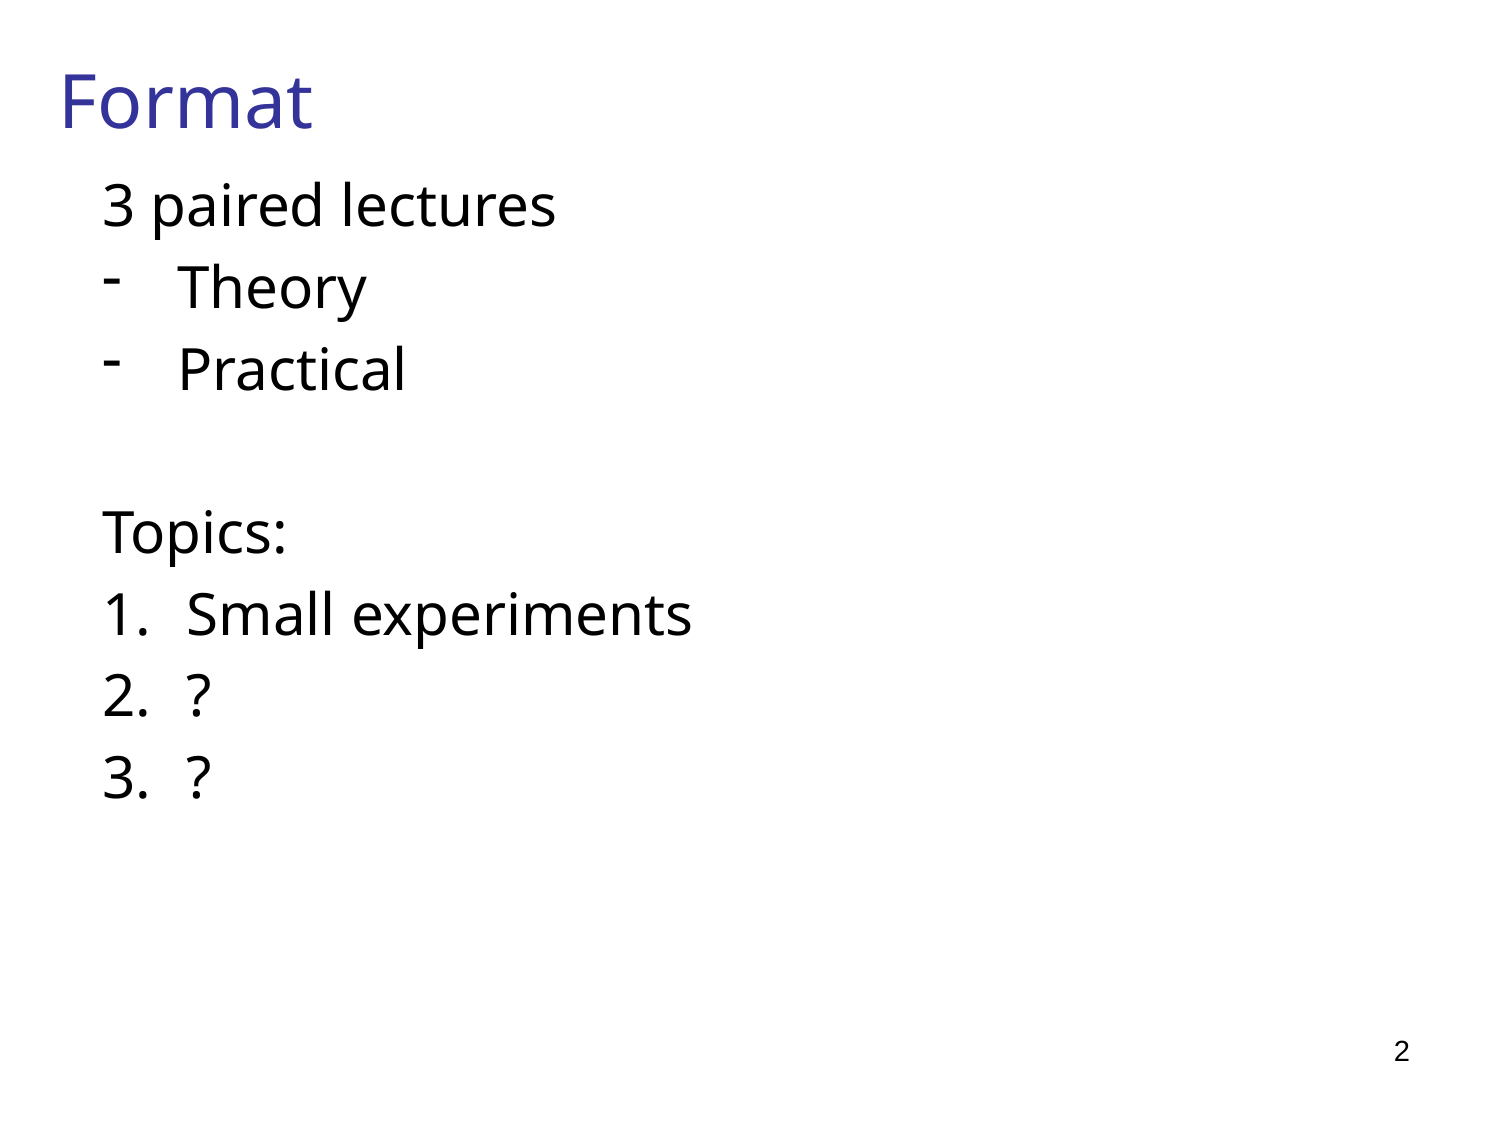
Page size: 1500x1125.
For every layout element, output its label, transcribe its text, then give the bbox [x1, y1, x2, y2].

title Format [0, 0, 1500, 197]
list 3 paired lectures Theory Practical Topics: Small experiments ? ? [76, 160, 1427, 1005]
slide_number 2 [1074, 1024, 1425, 1103]
